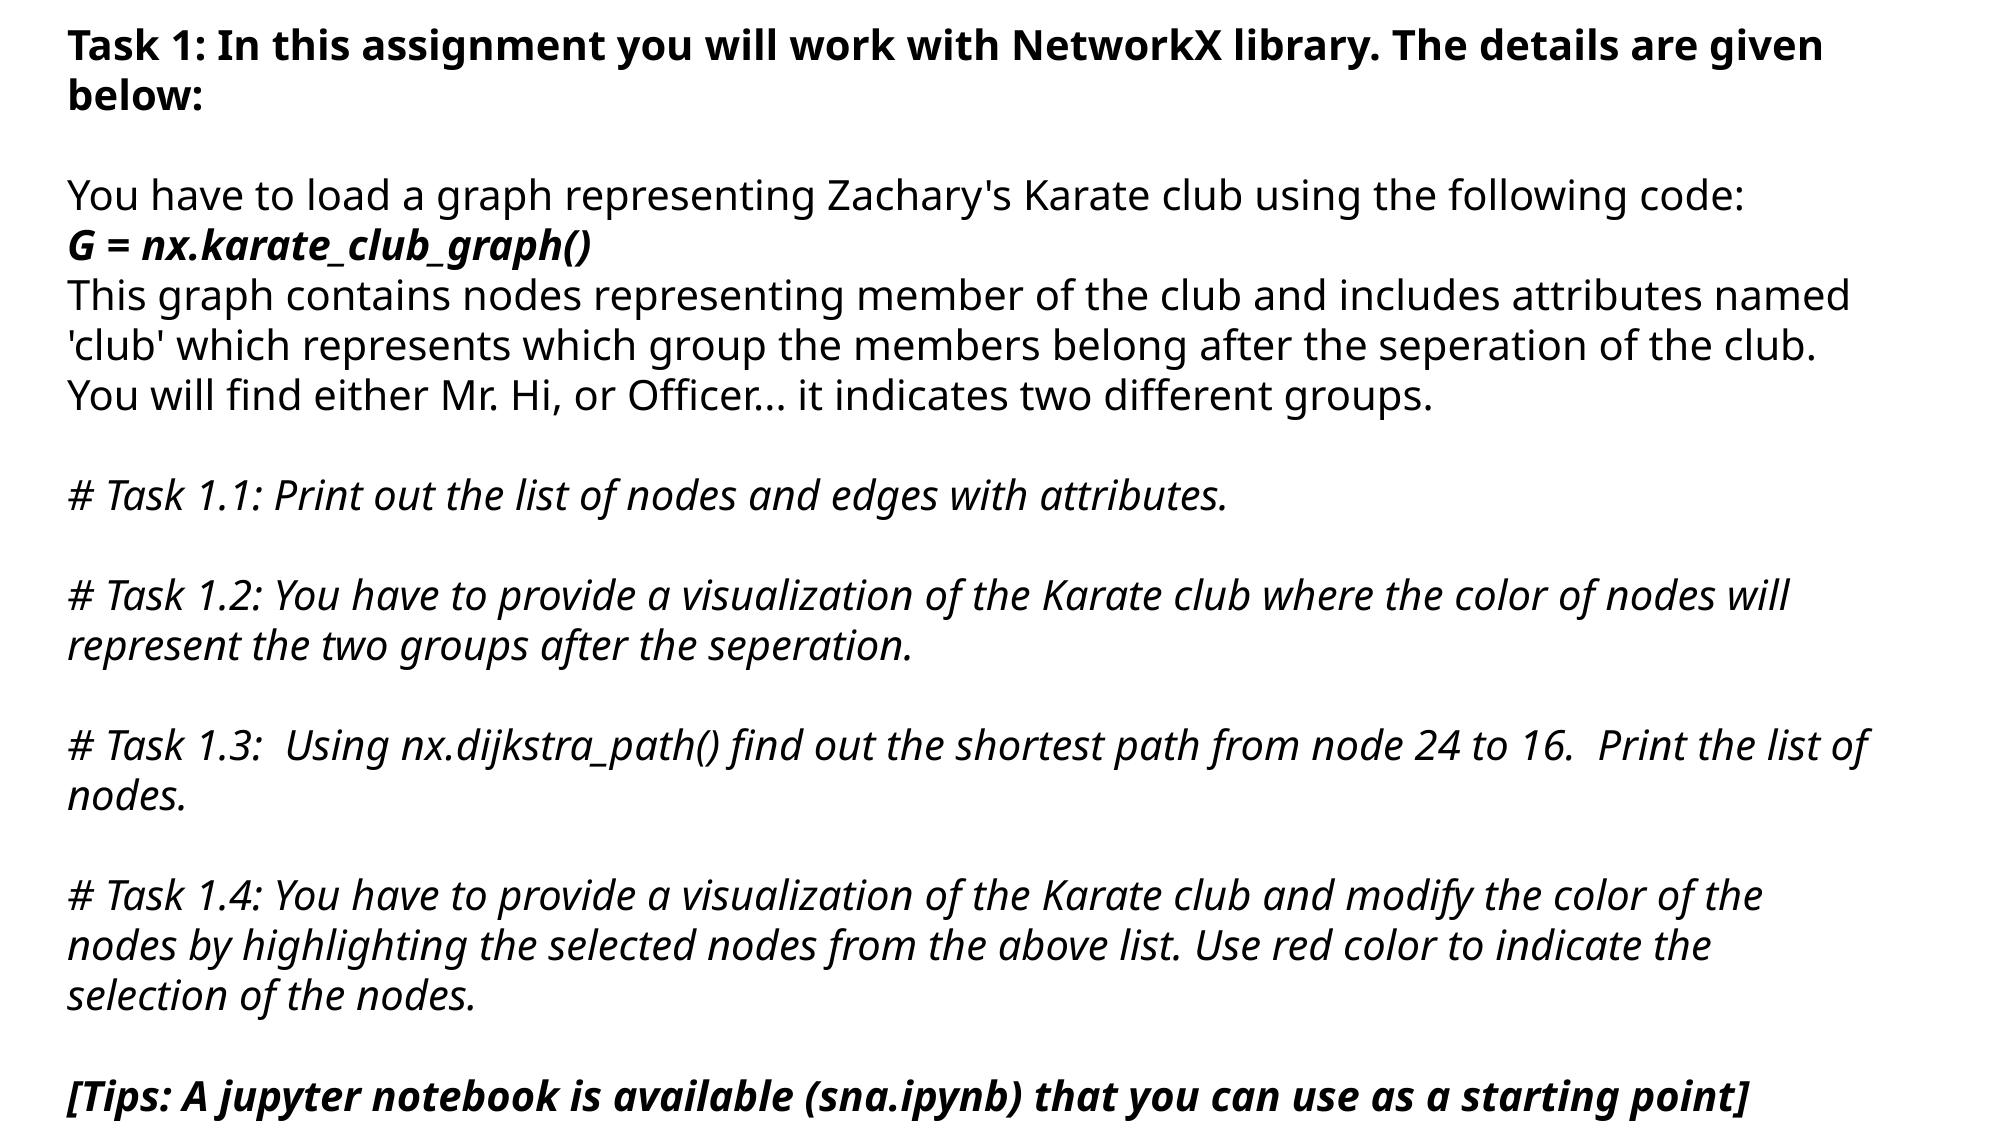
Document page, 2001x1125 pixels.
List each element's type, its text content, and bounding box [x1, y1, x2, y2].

text_box Task 1: In this assignment you will work with NetworkX library. The details are given below: You have to load a graph representing Zachary's Karate club using the following code: G = nx.karate_club_graph() This graph contains nodes representing member of the club and includes attributes named 'club' which represents which group the members belong after the seperation of the club. You will find either Mr. Hi, or Officer... it indicates two different groups. # Task 1.1: Print out the list of nodes and edges with attributes. # Task 1.2: You have to provide a visualization of the Karate club where the color of nodes will represent the two groups after the seperation. # Task 1.3: Using nx.dijkstra_path() find out the shortest path from node 24 to 16. Print the list of nodes. # Task 1.4: You have to provide a visualization of the Karate club and modify the color of the nodes by highlighting the selected nodes from the above list. Use red color to indicate the selection of the nodes. [Tips: A jupyter notebook is available (sna.ipynb) that you can use as a starting point] [52, 11, 1900, 1125]
